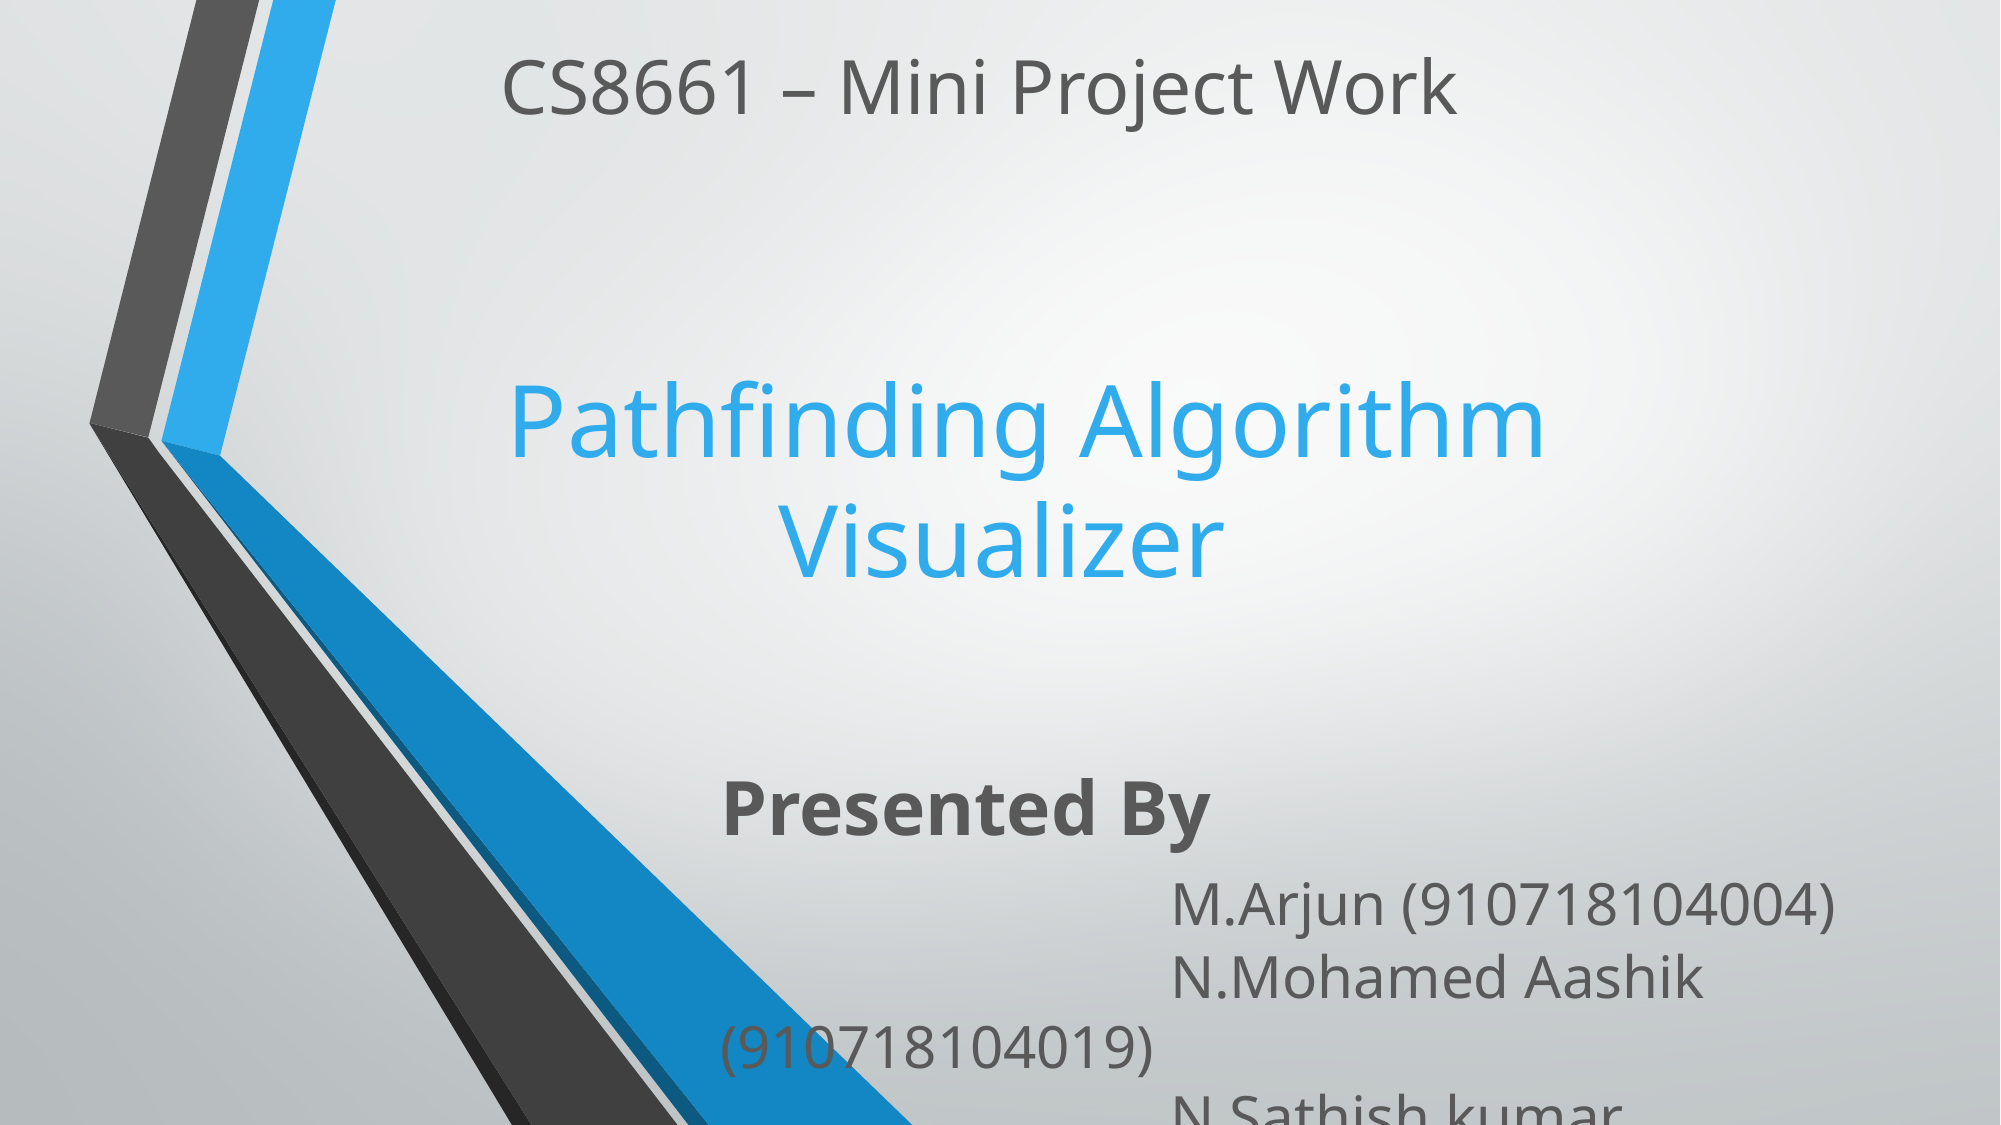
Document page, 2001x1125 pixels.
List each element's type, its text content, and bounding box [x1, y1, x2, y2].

text_box Presented By M.Arjun (910718104004) N.Mohamed Aashik (910718104019) N.Sathish kumar (910718104025) [705, 752, 1980, 1125]
text_box CS8661 – Mini Project Work [485, 32, 1545, 138]
text_box Pathfinding Algorithm Visualizer [343, 349, 1687, 605]
